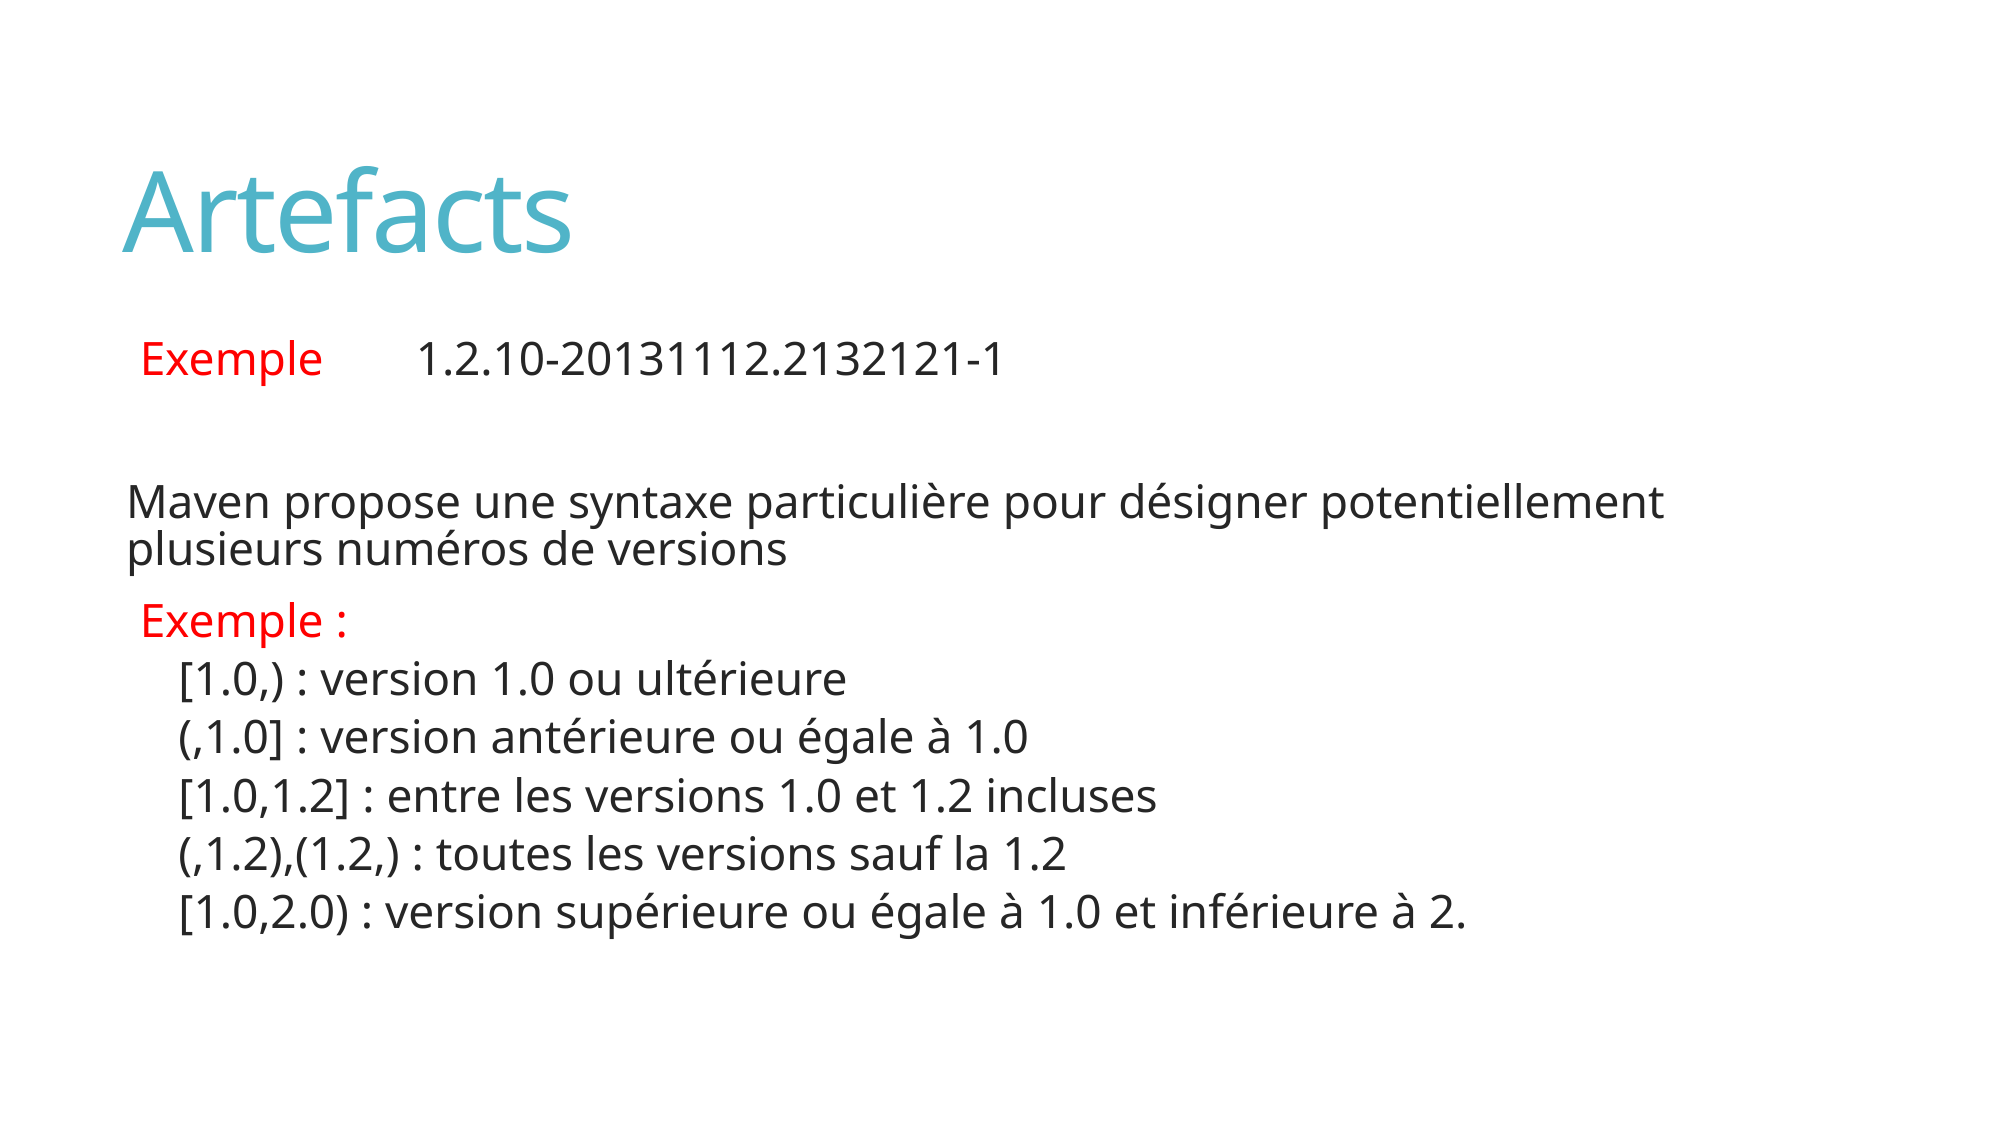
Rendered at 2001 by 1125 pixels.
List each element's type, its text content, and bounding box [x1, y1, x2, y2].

title Artefacts [107, 81, 1875, 354]
list Exemple 1.2.10-20131112.2132121-1 Maven propose une syntaxe particulière pour désigner potentiellement plusieurs numéros de versions Exemple : [1.0,) : version 1.0 ou ultérieure (,1.0] : version antérieure ou égale à 1.0 [1.0,1.2] : entre les versions 1.0 et 1.2 incluses (,1.2),(1.2,) : toutes les versions sauf la 1.2 [1.0,2.0) : version supérieure ou égale à 1.0 et inférieure à 2. [111, 329, 1876, 948]
